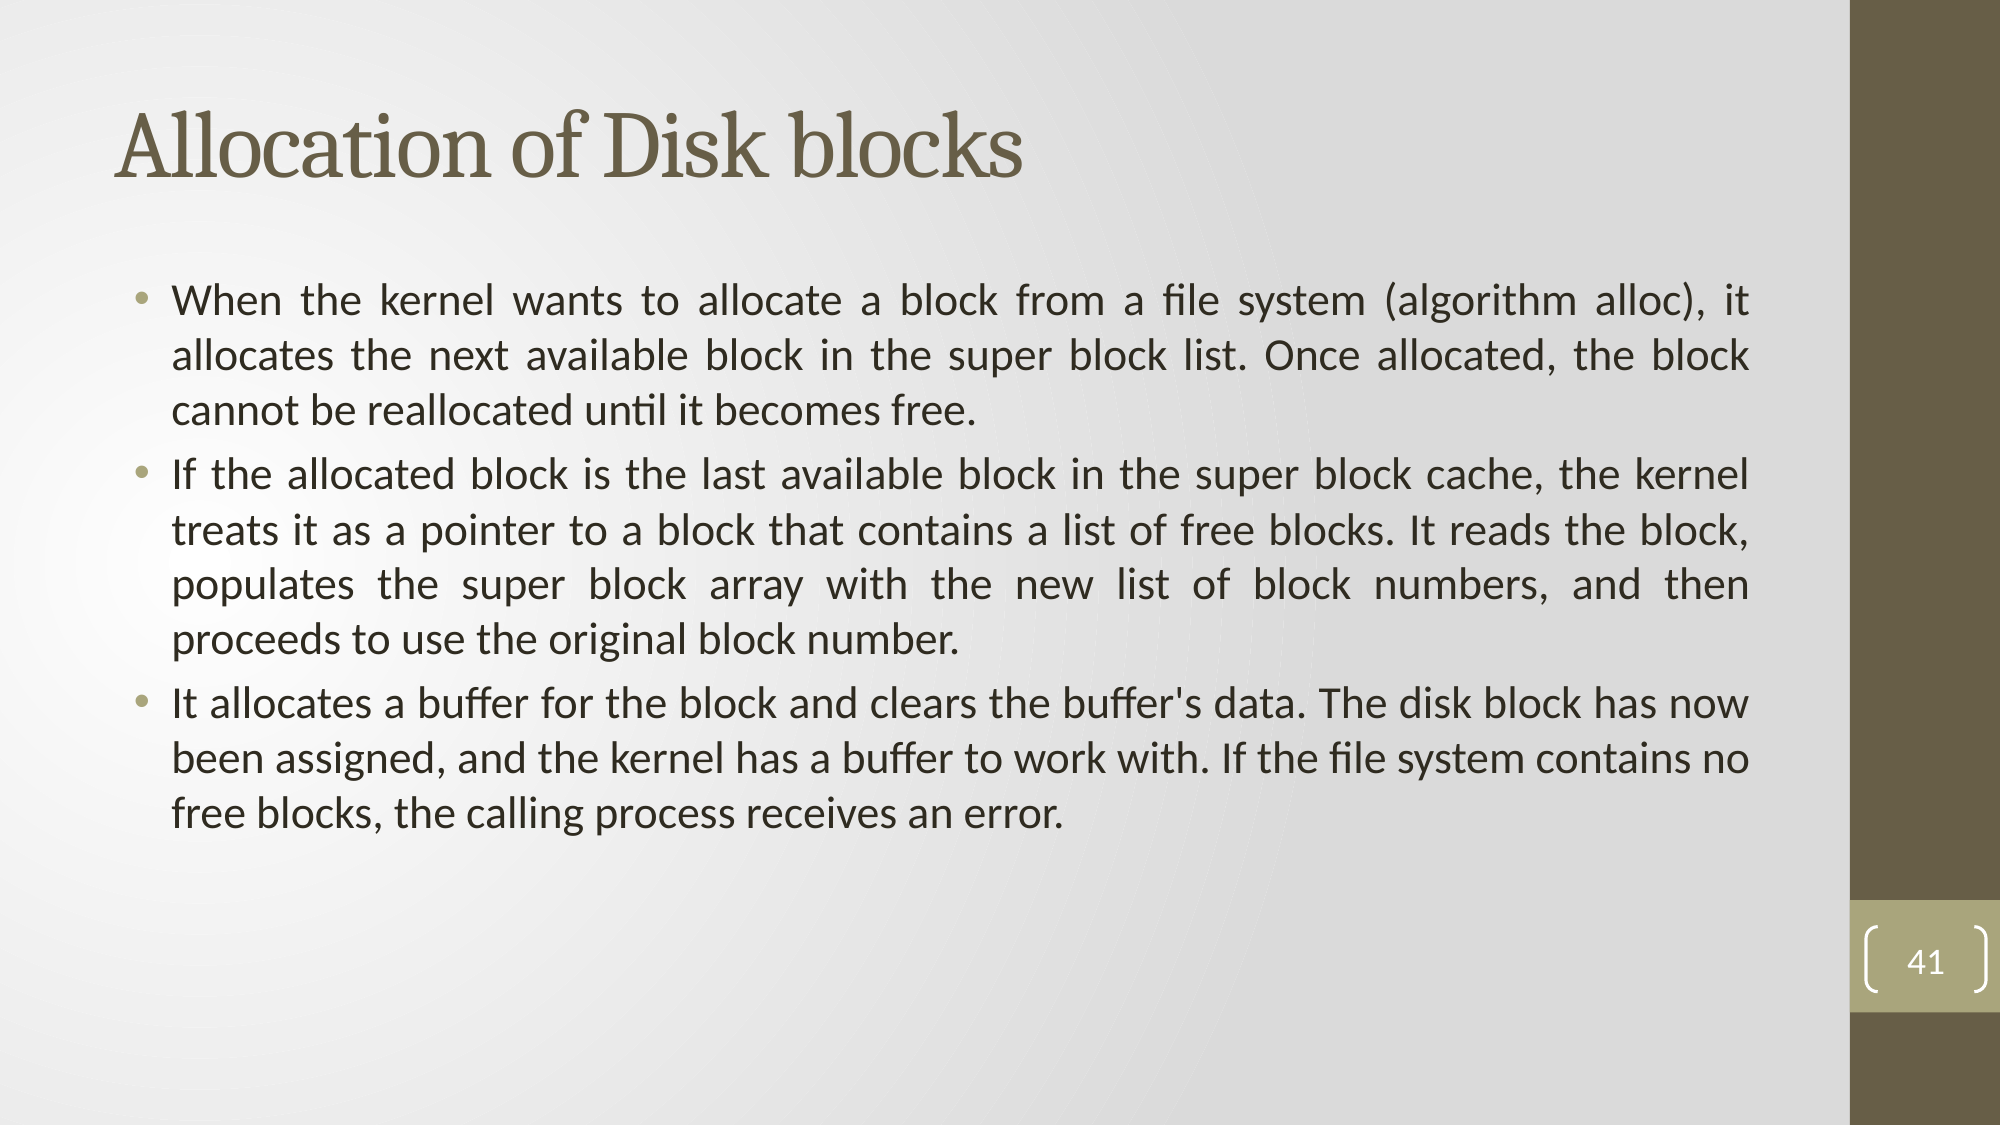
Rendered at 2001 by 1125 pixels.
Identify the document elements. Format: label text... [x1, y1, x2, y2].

title Allocation of Disk blocks [99, 45, 1767, 233]
list When the kernel wants to allocate a block from a file system (algorithm alloc), it allocates the next available block in the super block list. Once allocated, the block cannot be reallocated until it becomes free. If the allocated block is the last available block in the super block cache, the kernel treats it as a pointer to a block that contains a list of free blocks. It reads the block, populates the super block array with the new list of block numbers, and then proceeds to use the original block number. It allocates a buffer for the block and clears the buffer's data. The disk block has now been assigned, and the kernel has a buffer to work with. If the file system contains no free blocks, the calling process receives an error. [99, 262, 1767, 1050]
slide_number 41 [1864, 925, 1988, 994]
